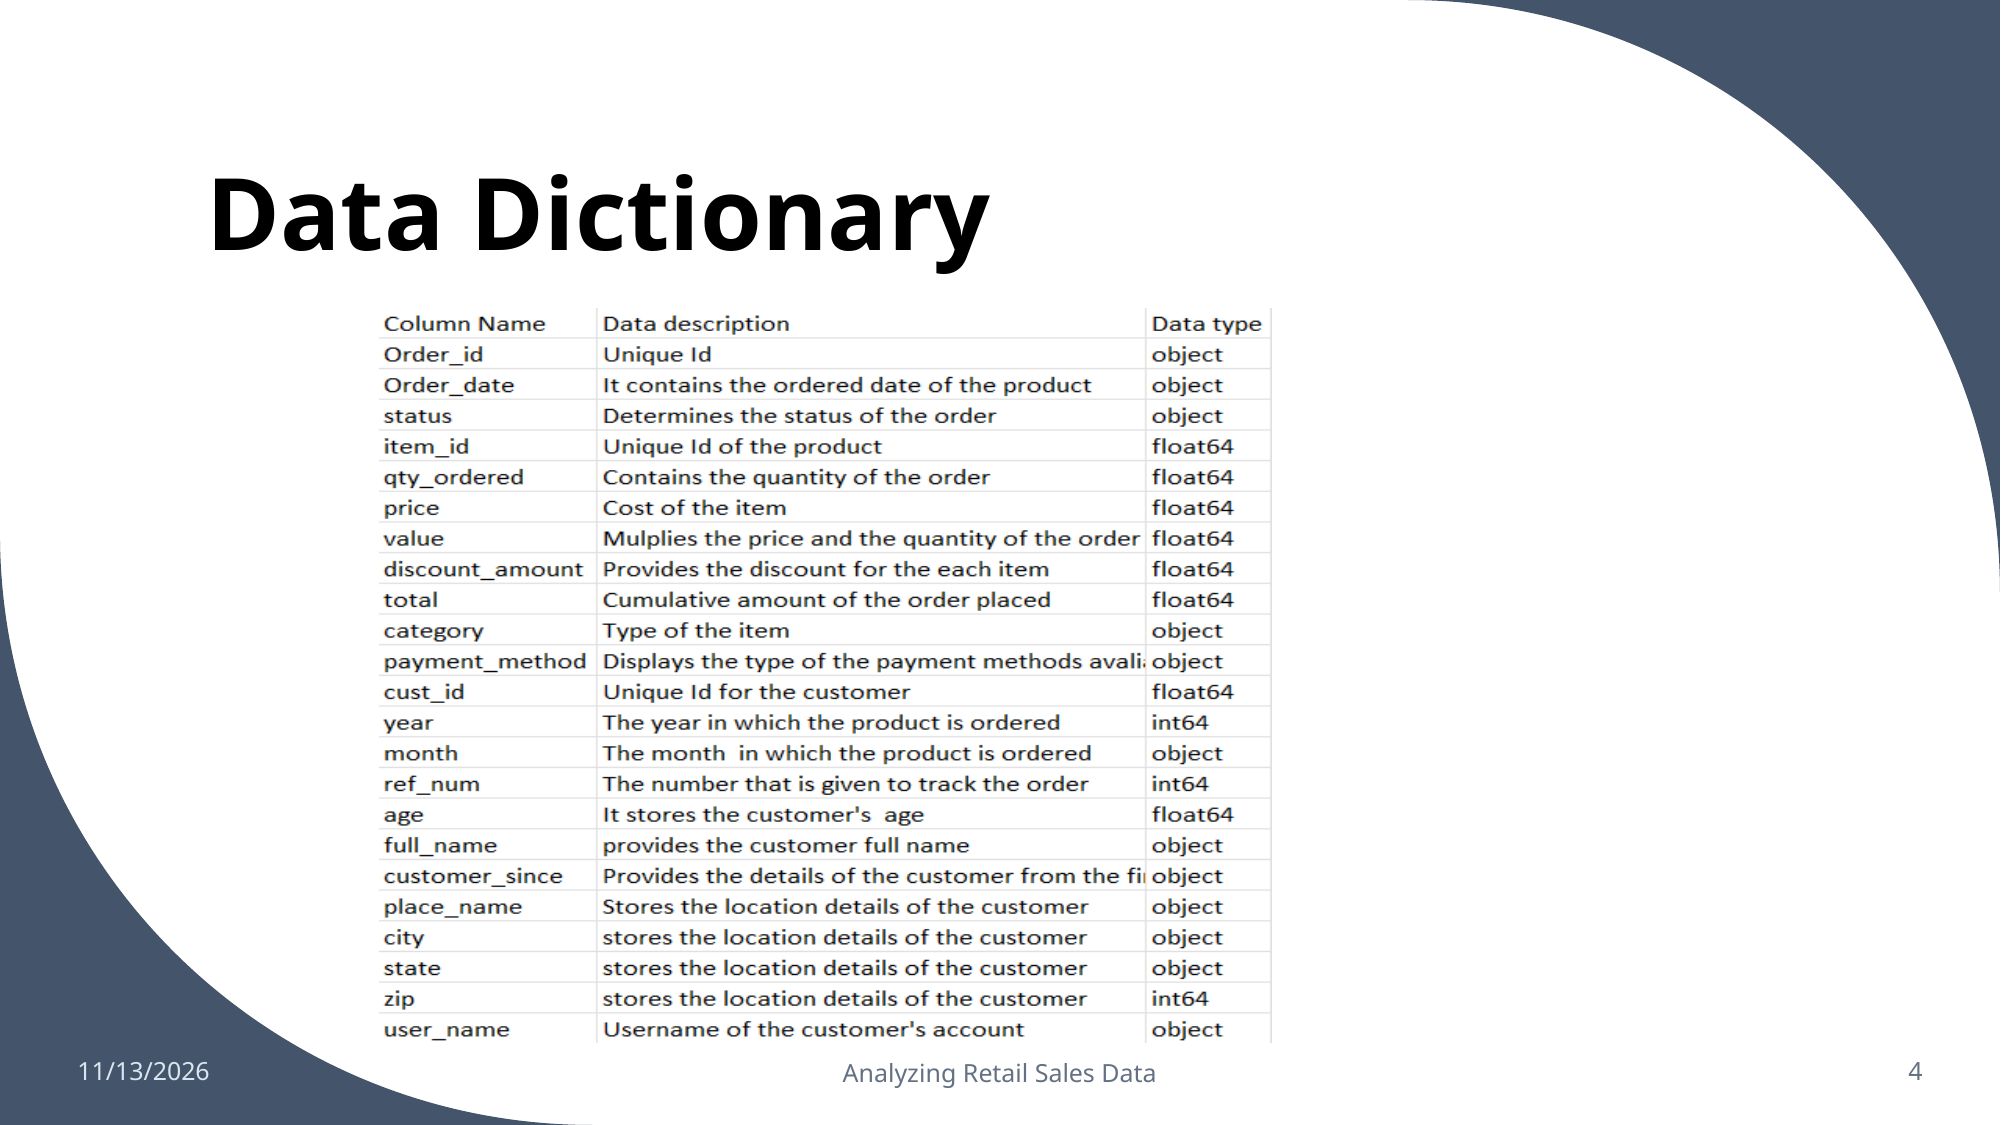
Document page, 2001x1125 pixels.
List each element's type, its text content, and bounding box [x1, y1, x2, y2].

footer Analyzing Retail Sales Data [662, 1042, 1338, 1103]
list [379, 308, 1272, 1043]
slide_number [62, 1042, 342, 1103]
slide_number 4 [1665, 1042, 1938, 1103]
title Data Dictionary [191, 62, 1796, 280]
